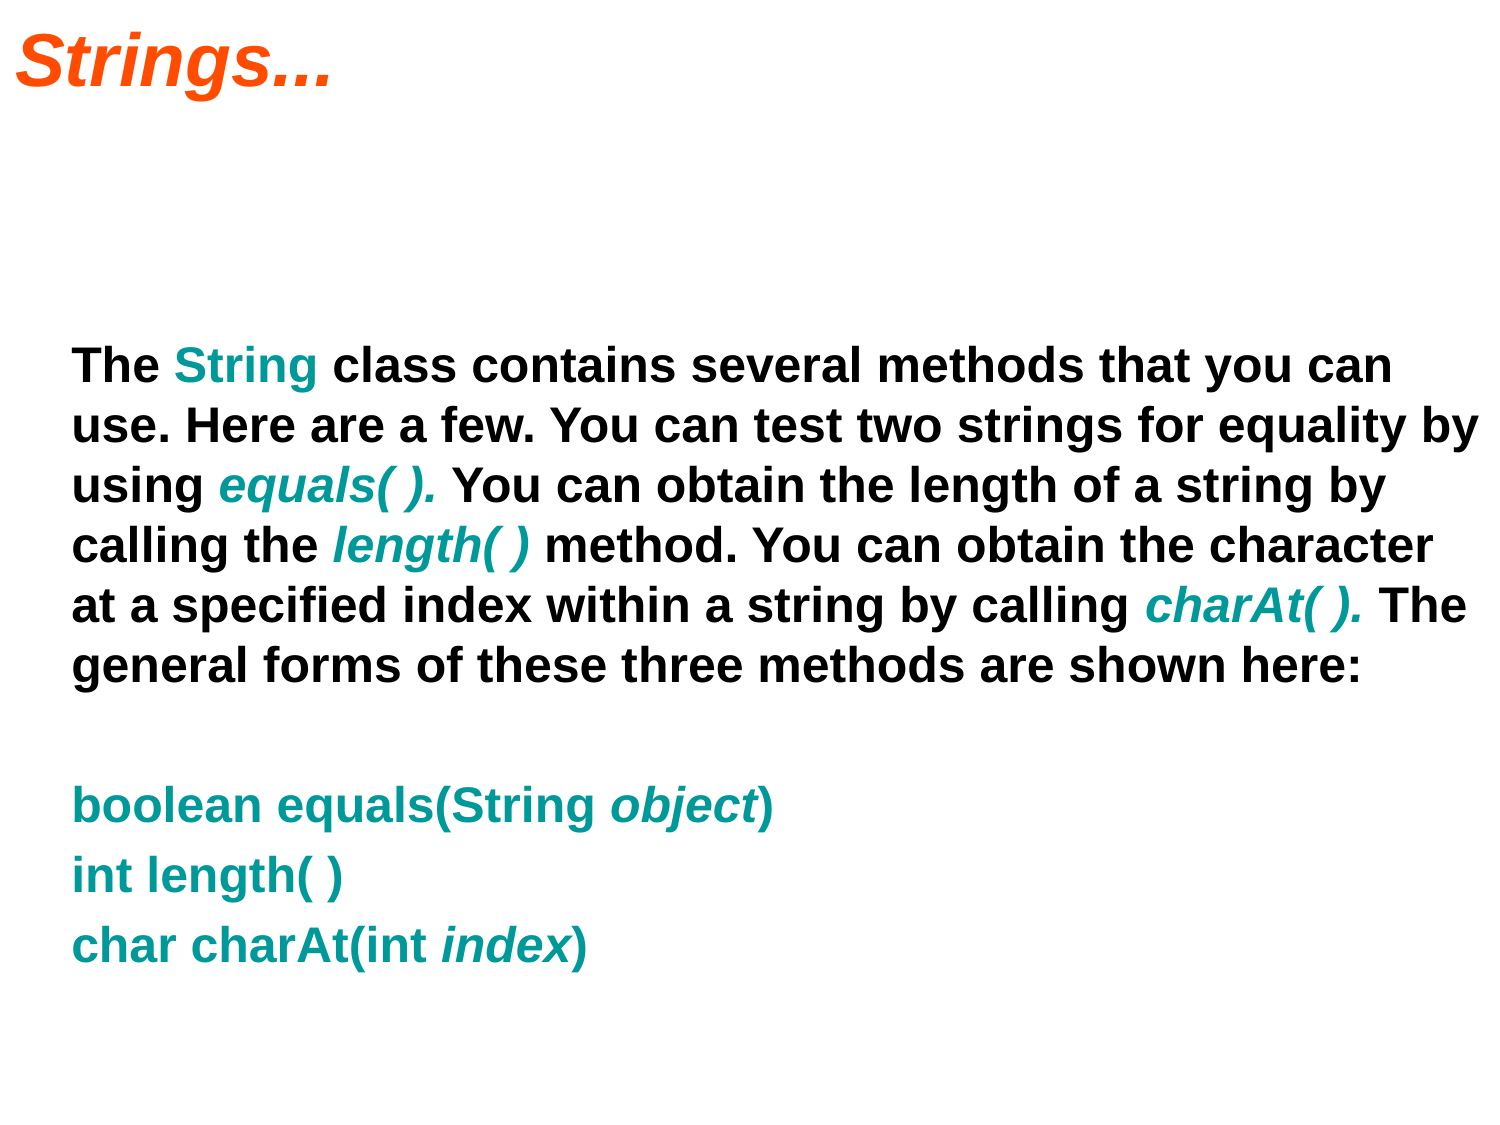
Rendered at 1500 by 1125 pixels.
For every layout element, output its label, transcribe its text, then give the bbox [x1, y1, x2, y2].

title Strings... [0, 12, 1450, 100]
list The String class contains several methods that you can use. Here are a few. You can test two strings for equality by using equals( ). You can obtain the length of a string by calling the length( ) method. You can obtain the character at a specified index within a string by calling charAt( ). The general forms of these three methods are shown here: boolean equals(String object) int length( ) char charAt(int index) [0, 324, 1500, 1125]
